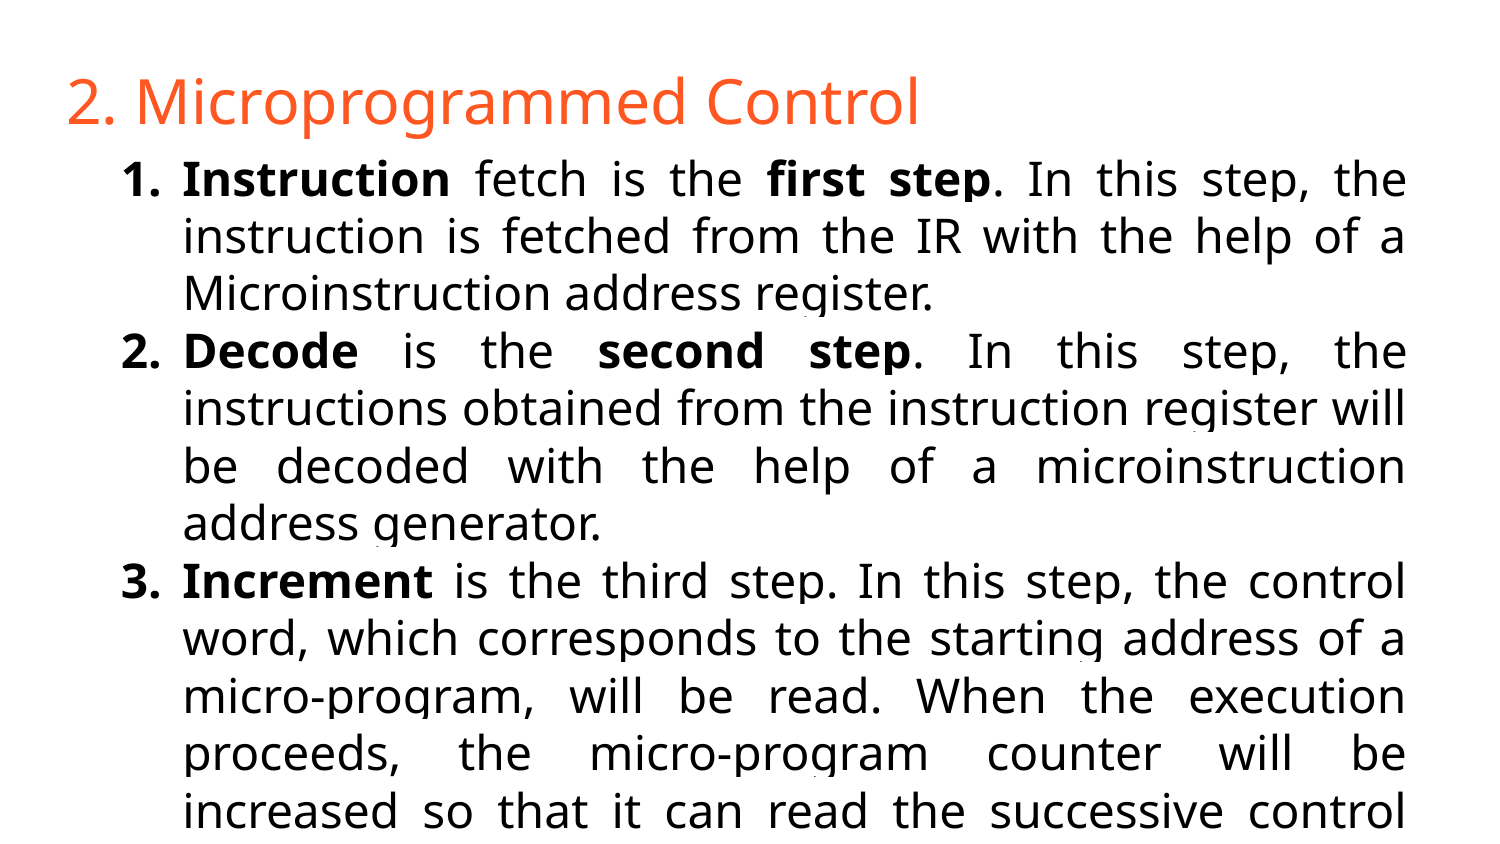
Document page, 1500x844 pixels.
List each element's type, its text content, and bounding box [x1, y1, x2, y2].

list Instruction fetch is the first step. In this step, the instruction is fetched from the IR with the help of a Microinstruction address register. Decode is the second step. In this step, the instructions obtained from the instruction register will be decoded with the help of a microinstruction address generator. Increment is the third step. In this step, the control word, which corresponds to the starting address of a micro-program, will be read. When the execution proceeds, the micro-program counter will be increased so that it can read the successive control words of a micro-routine. [92, 133, 1428, 784]
title 2. Microprogrammed Control [51, 39, 1449, 134]
